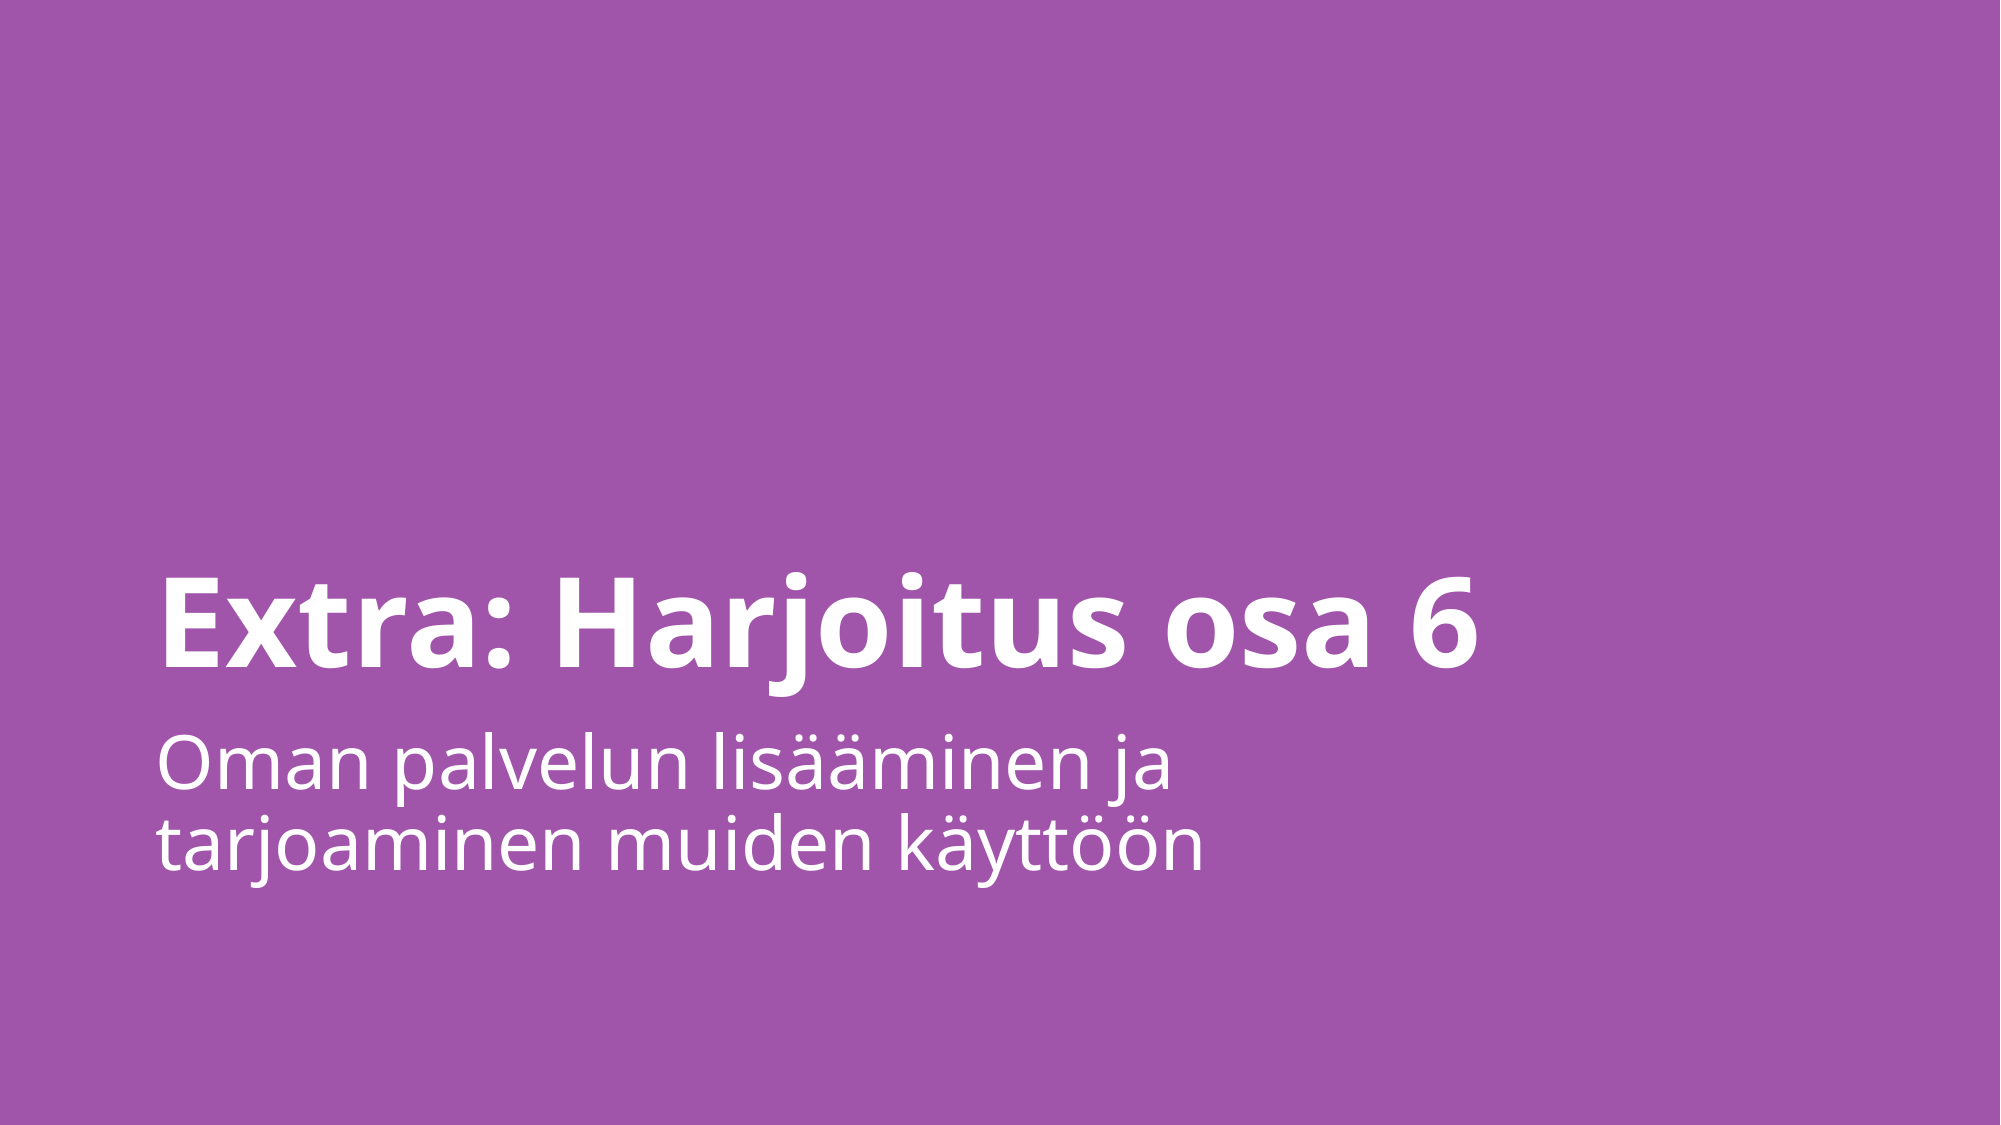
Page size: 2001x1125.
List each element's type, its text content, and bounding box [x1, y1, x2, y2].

subtitle Oman palvelun lisääminen ja tarjoaminen muiden käyttöön [140, 717, 1582, 989]
title Extra: Harjoitus osa 6 [140, 310, 1582, 703]
